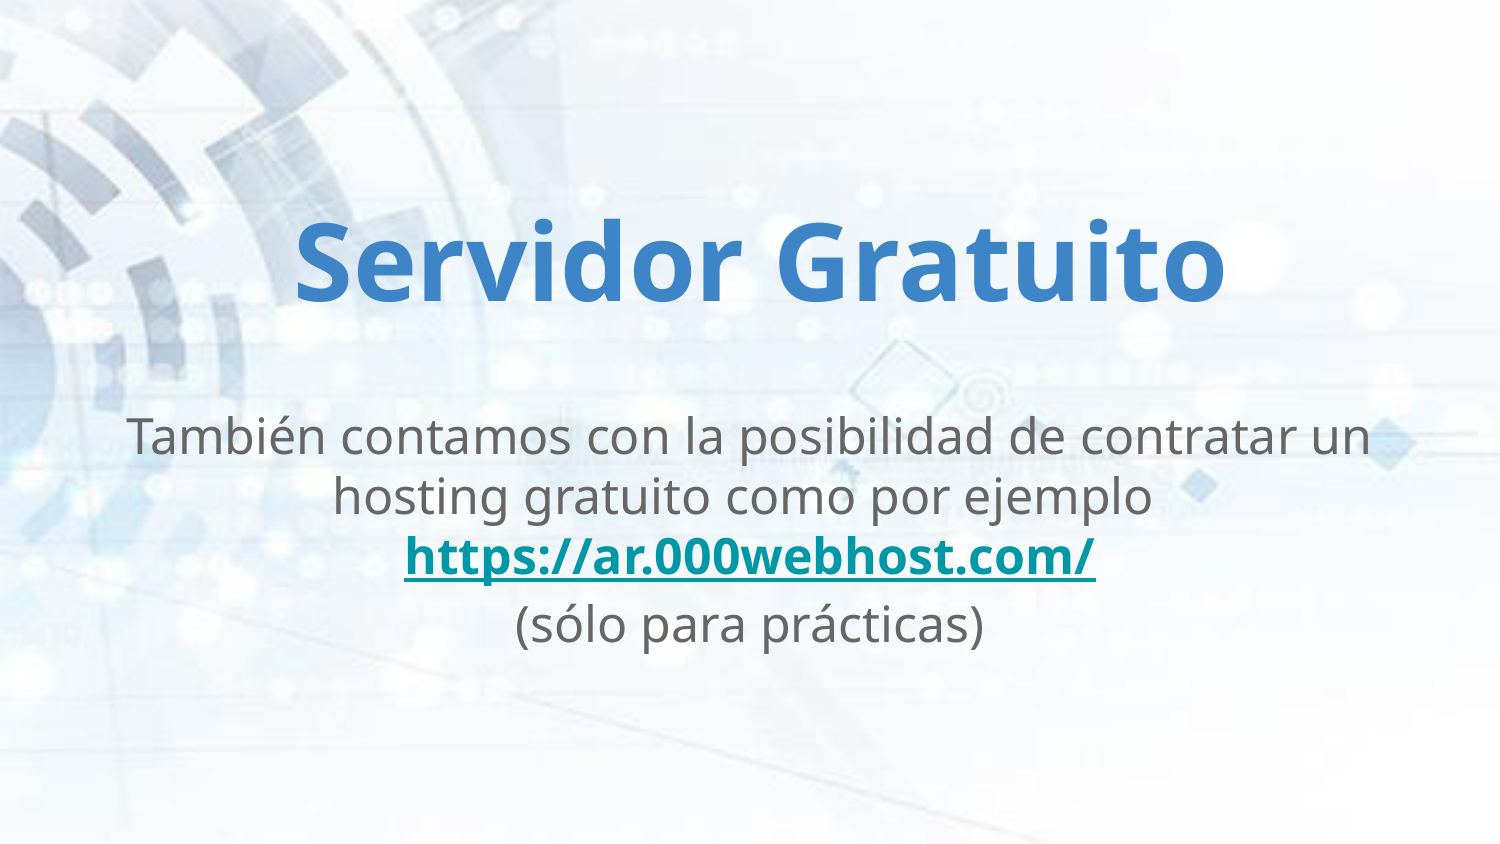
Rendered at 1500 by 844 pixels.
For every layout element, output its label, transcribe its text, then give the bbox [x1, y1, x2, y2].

title Servidor Gratuito [51, 158, 1449, 339]
picture [0, 0, 1500, 844]
subtitle También contamos con la posibilidad de contratar un hosting gratuito como por ejemplo https://ar.000webhost.com/ (sólo para prácticas) [51, 389, 1449, 699]
